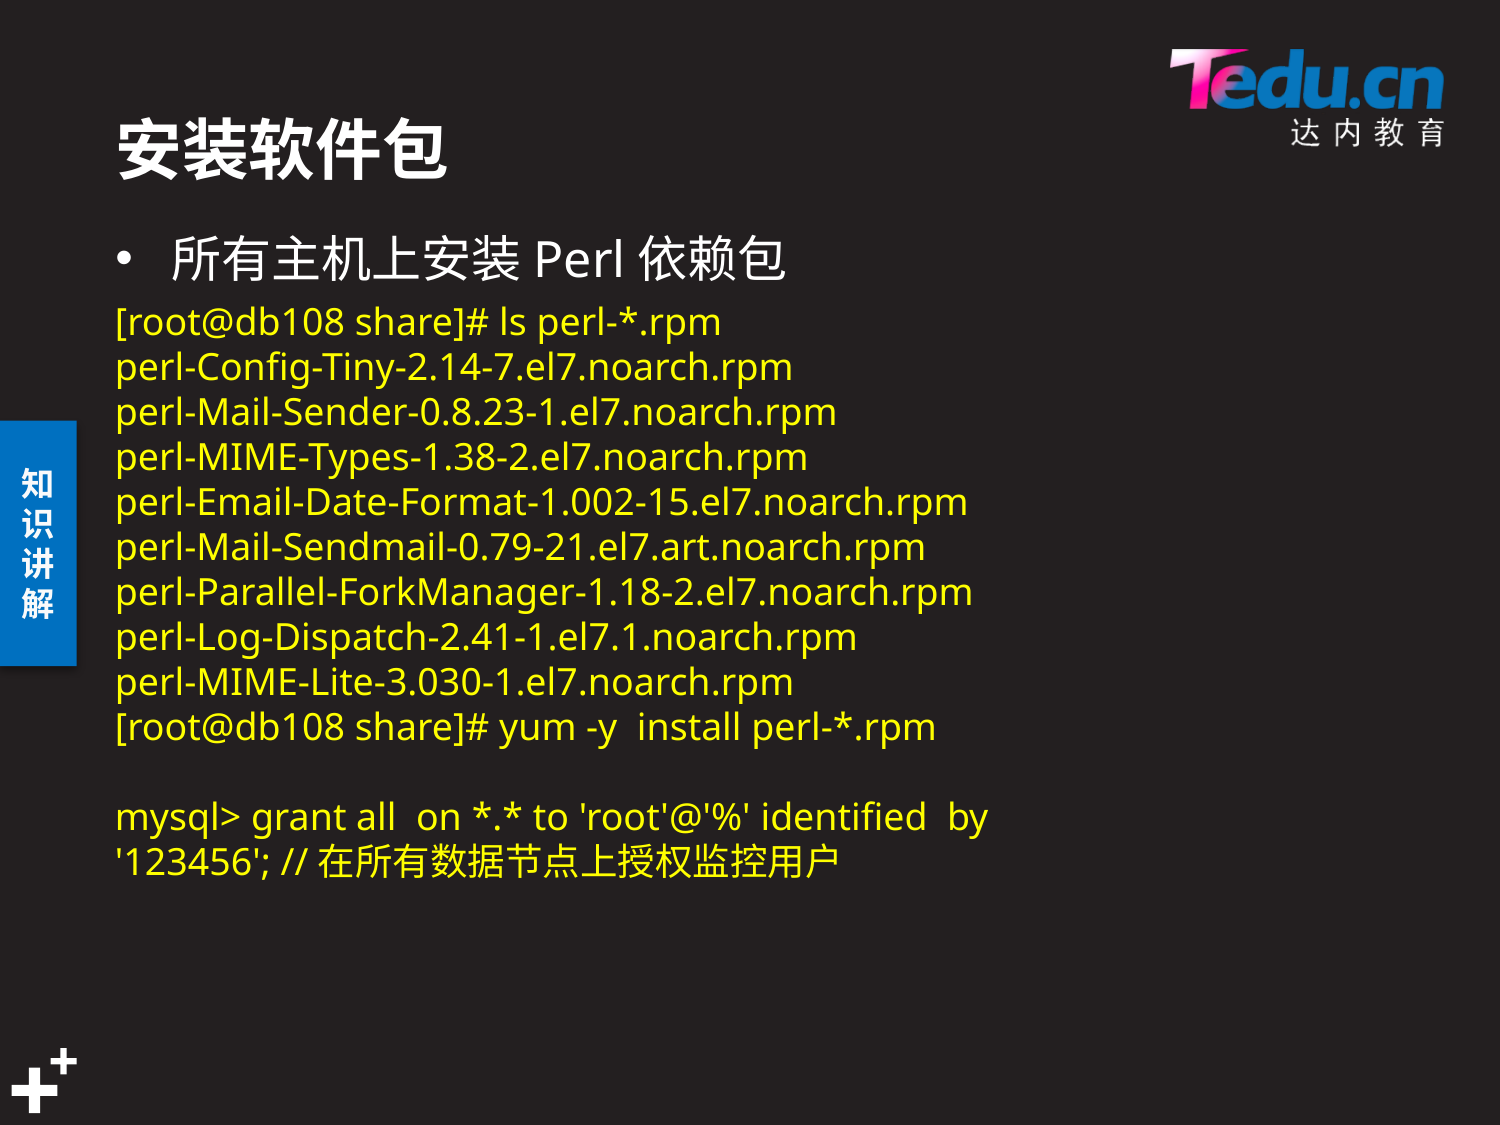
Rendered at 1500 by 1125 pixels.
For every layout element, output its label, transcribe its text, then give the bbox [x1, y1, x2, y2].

picture [1157, 35, 1459, 162]
text_box [root@db108 share]# ls perl-*.rpm perl-Config-Tiny-2.14-7.el7.noarch.rpm perl-Mail-Sender-0.8.23-1.el7.noarch.rpm perl-MIME-Types-1.38-2.el7.noarch.rpm perl-Email-Date-Format-1.002-15.el7.noarch.rpm perl-Mail-Sendmail-0.79-21.el7.art.noarch.rpm perl-Parallel-ForkManager-1.18-2.el7.noarch.rpm perl-Log-Dispatch-2.41-1.el7.1.noarch.rpm perl-MIME-Lite-3.030-1.el7.noarch.rpm [root@db108 share]# yum -y install perl-*.rpm mysql> grant all on *.* to 'root'@'%' identified by '123456'; //在所有数据节点上授权监控用户 [100, 290, 1235, 891]
list 所有主机上安装Perl依赖包 [100, 208, 1349, 290]
title 安装软件包 [100, 89, 1211, 207]
